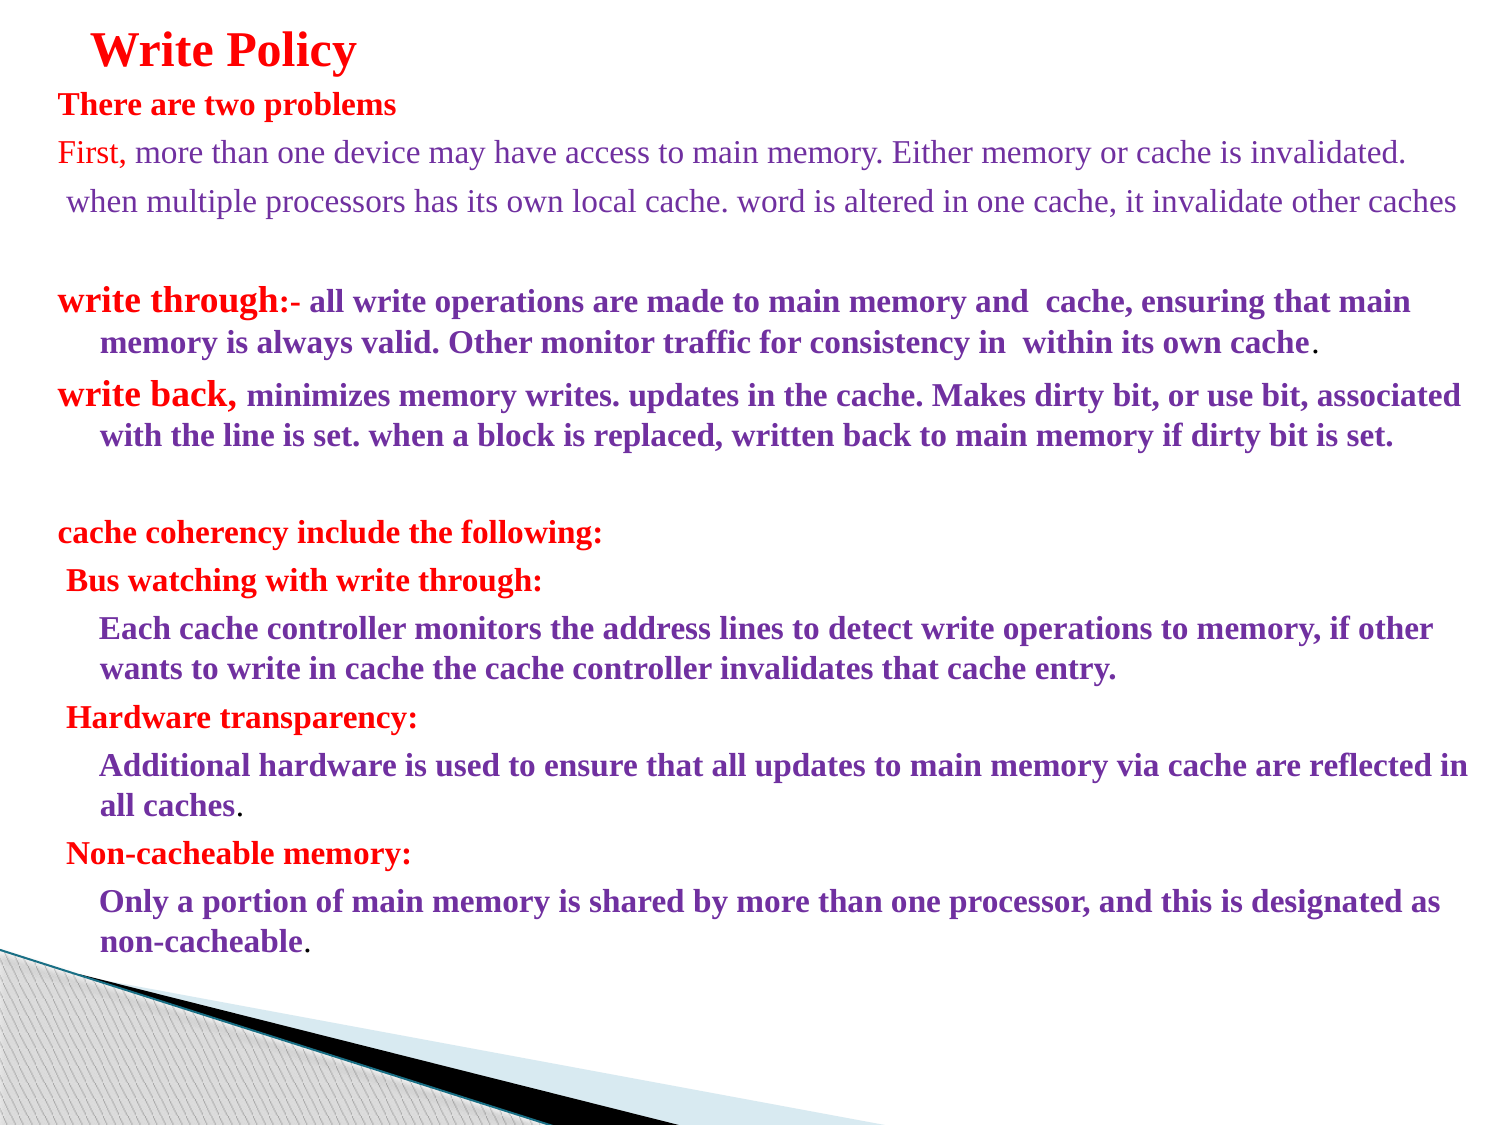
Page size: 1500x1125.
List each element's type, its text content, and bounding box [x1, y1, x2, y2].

list There are two problems First, more than one device may have access to main memory. Either memory or cache is invalidated. when multiple processors has its own local cache. word is altered in one cache, it invalidate other caches write through:- all write operations are made to main memory and cache, ensuring that main memory is always valid. Other monitor traffic for consistency in within its own cache. write back, minimizes memory writes. updates in the cache. Makes dirty bit, or use bit, associated with the line is set. when a block is replaced, written back to main memory if dirty bit is set. cache coherency include the following: Bus watching with write through: Each cache controller monitors the address lines to detect write operations to memory, if other wants to write in cache the cache controller invalidates that cache entry. Hardware transparency: Additional hardware is used to ensure that all updates to main memory via cache are reflected in all caches. Non-cacheable memory: Only a portion of main memory is shared by more than one processor, and this is designated as non-cacheable. [24, 75, 1500, 1125]
title Write Policy [75, 24, 1425, 68]
